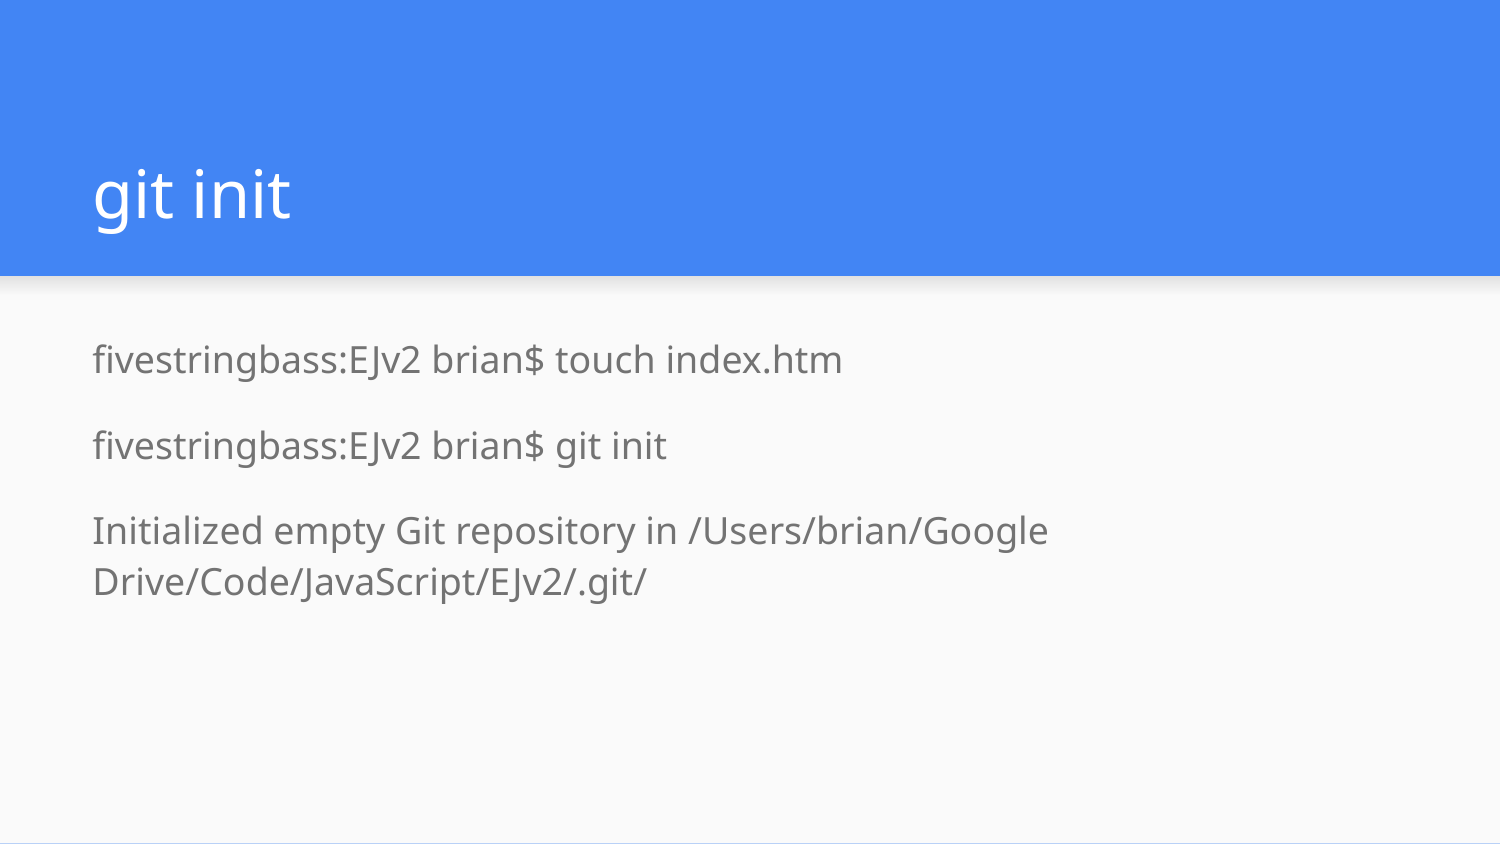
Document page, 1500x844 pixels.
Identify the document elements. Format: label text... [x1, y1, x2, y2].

title git init [77, 121, 1427, 248]
list fivestringbass:EJv2 brian$ touch index.htm fivestringbass:EJv2 brian$ git init Initialized empty Git repository in /Users/brian/Google Drive/Code/JavaScript/EJv2/.git/ [77, 314, 1427, 760]
